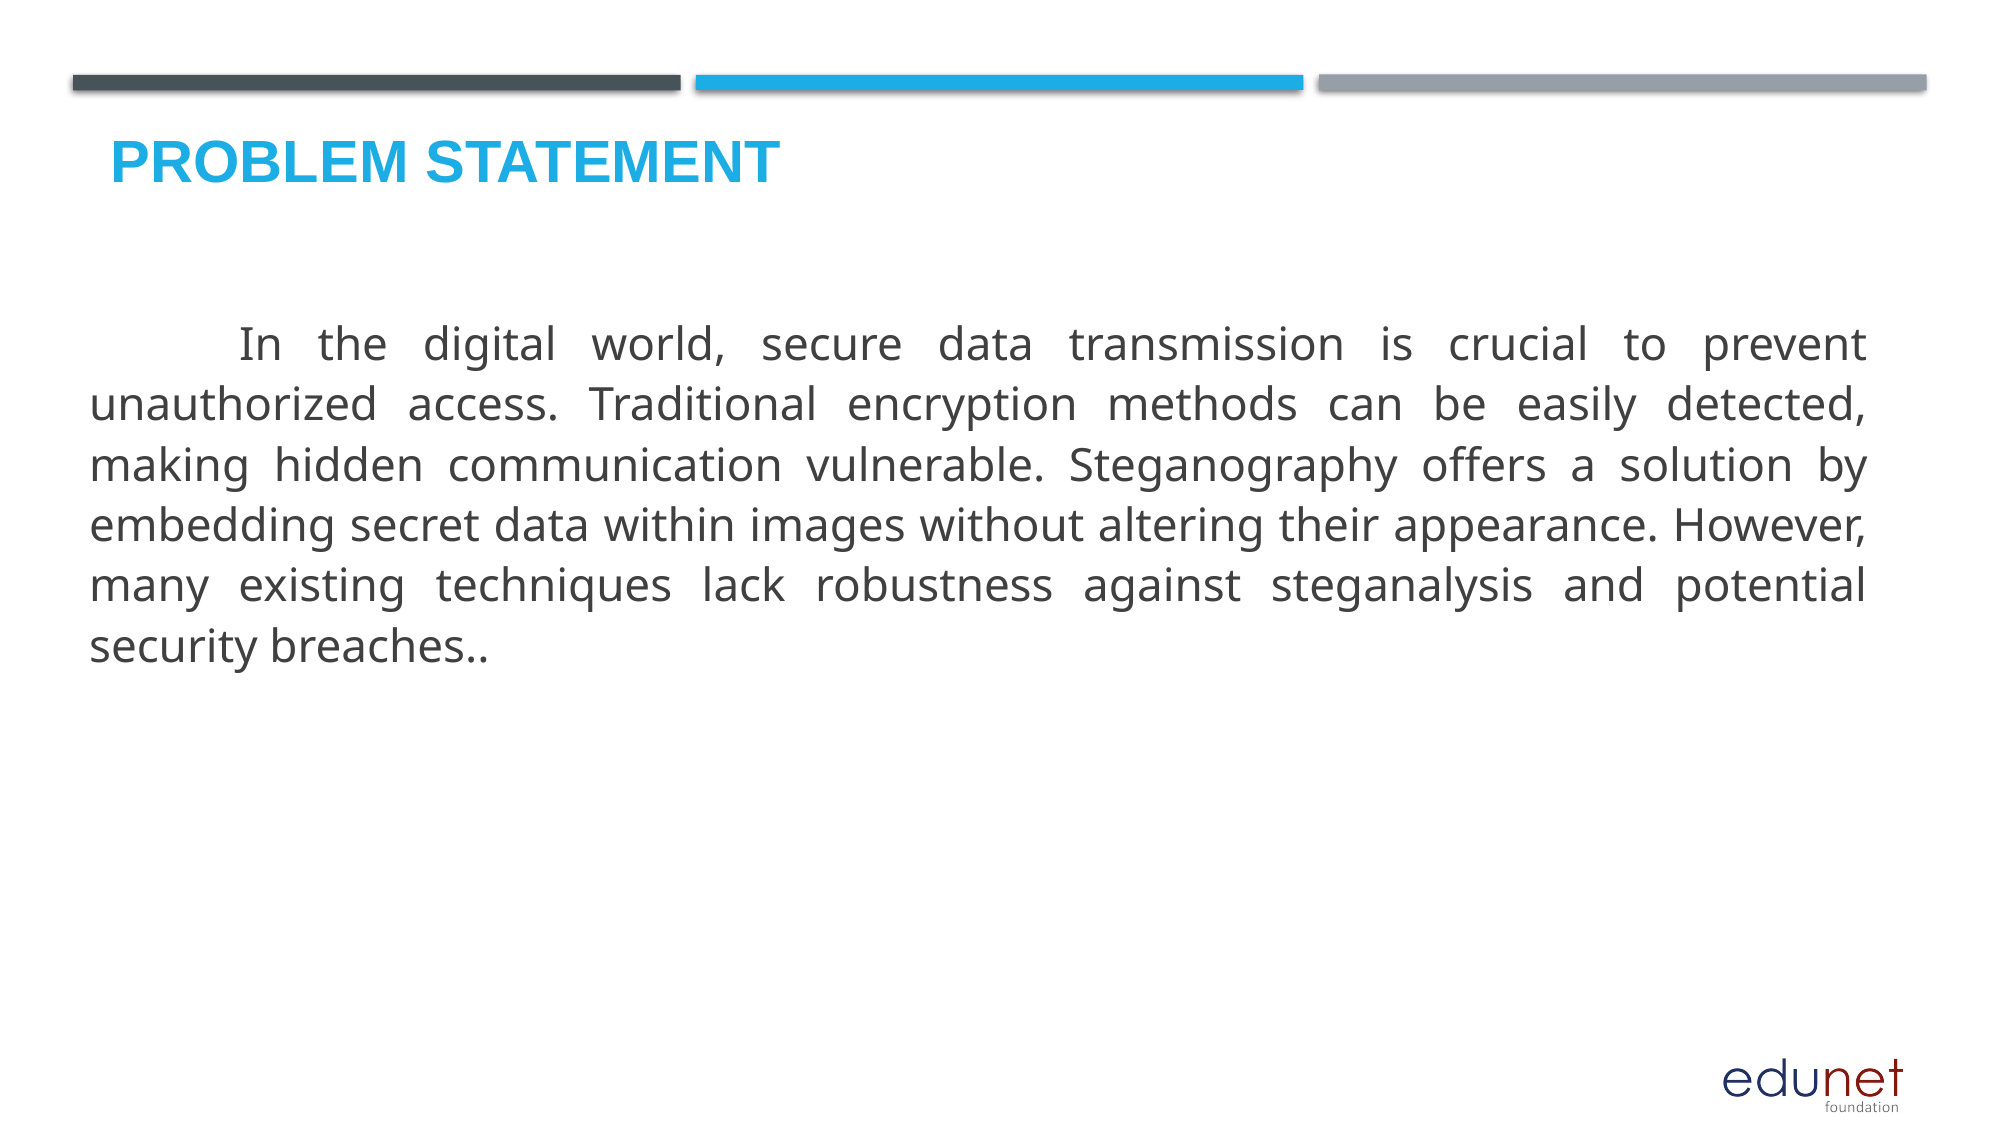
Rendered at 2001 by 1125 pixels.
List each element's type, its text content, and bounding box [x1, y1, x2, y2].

picture [1719, 1056, 1905, 1116]
title Problem Statement [95, 115, 1905, 203]
list In the digital world, secure data transmission is crucial to prevent unauthorized access. Traditional encryption methods can be easily detected, making hidden communication vulnerable. Steganography offers a solution by embedding secret data within images without altering their appearance. However, many existing techniques lack robustness against steganalysis and potential security breaches.. [74, 203, 1884, 778]
